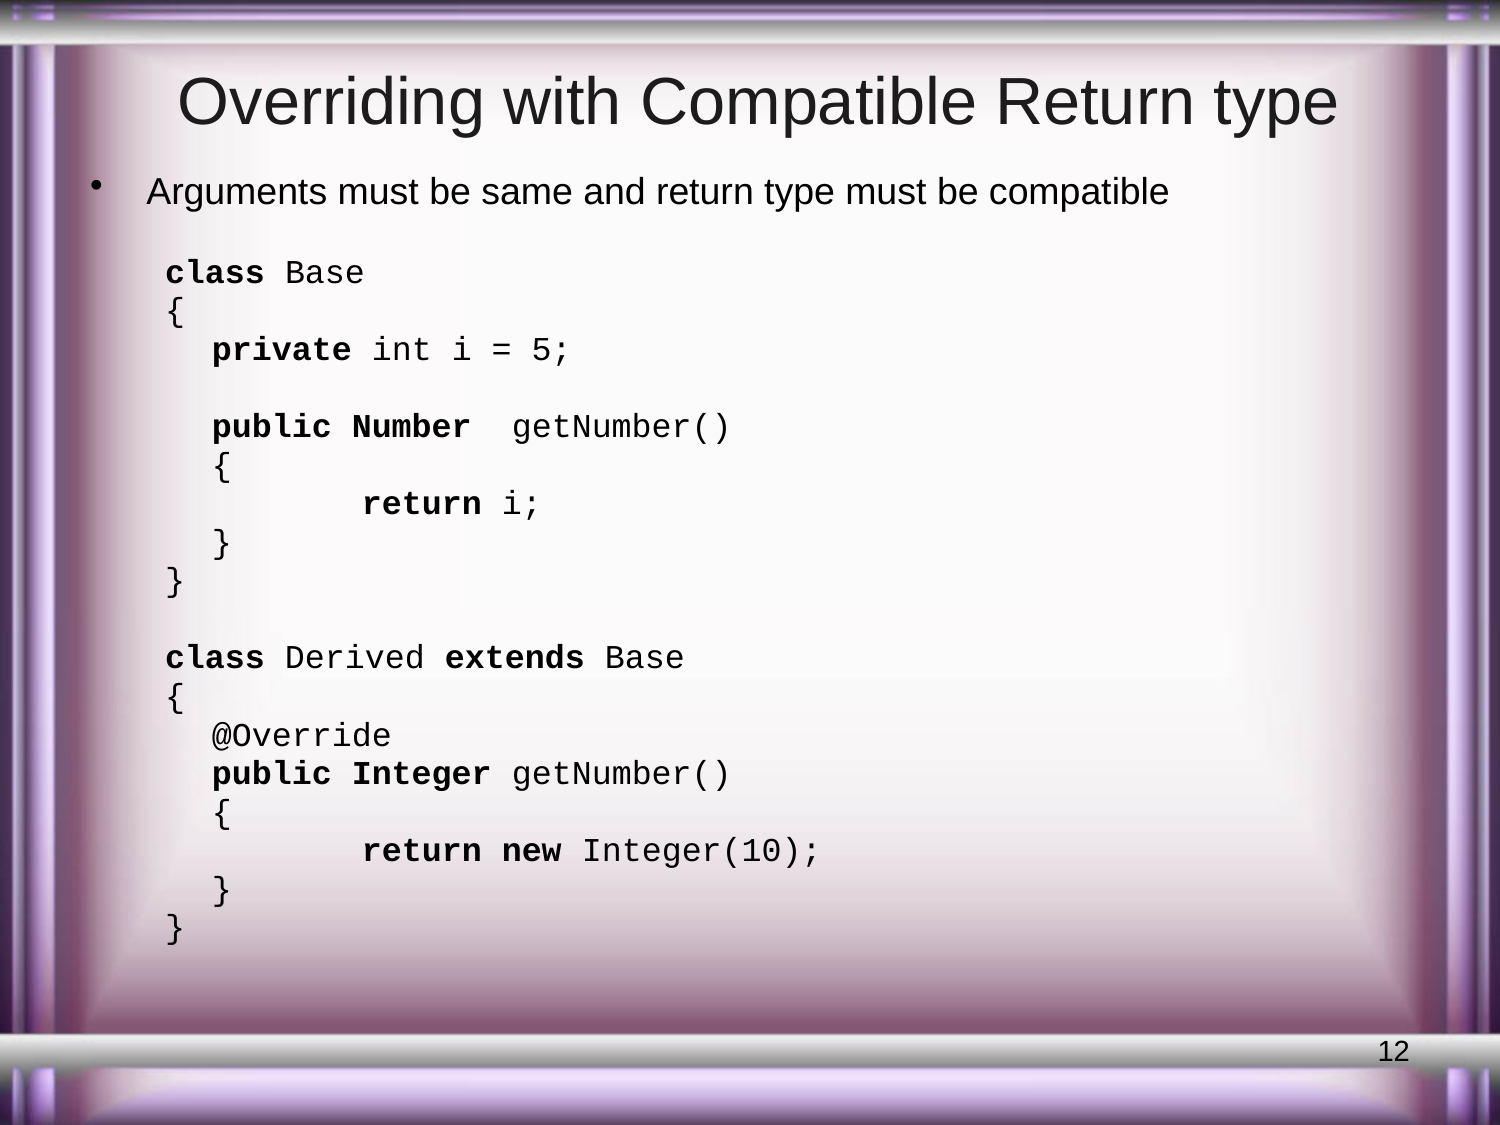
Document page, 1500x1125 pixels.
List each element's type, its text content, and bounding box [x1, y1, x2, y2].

picture [0, 0, 1500, 1125]
title Overriding with Compatible Return type [75, 45, 1425, 137]
list Arguments must be same and return type must be compatible class Base { private int i = 5; public Number getNumber() { return i; } } class Derived extends Base { @Override public Integer getNumber() { return new Integer(10); } } [75, 137, 1425, 1005]
slide_number 12 [1074, 1024, 1426, 1103]
